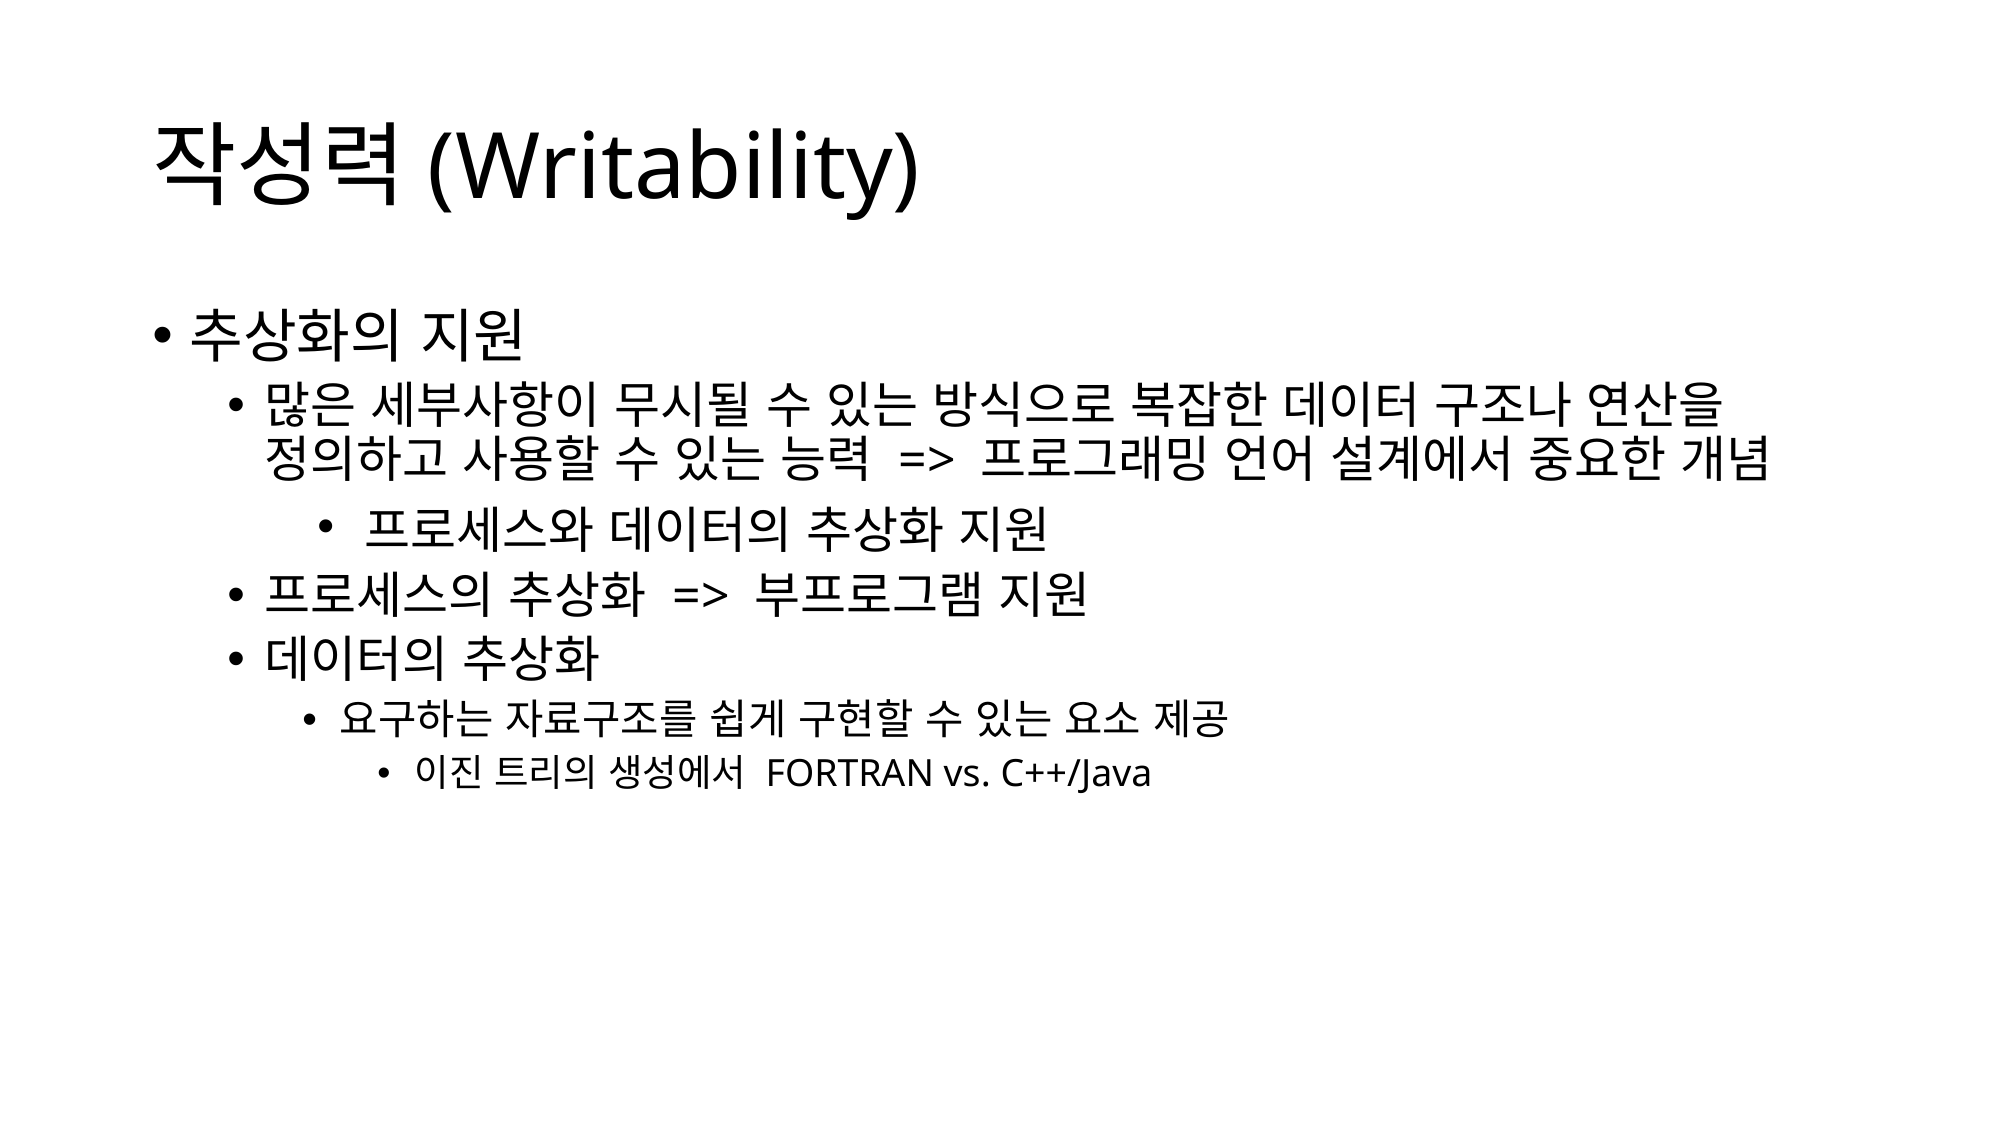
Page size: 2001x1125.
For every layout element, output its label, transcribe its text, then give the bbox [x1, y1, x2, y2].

title 작성력(Writability) [137, 59, 1863, 278]
list 추상화의 지원 많은 세부사항이 무시될 수 있는 방식으로 복잡한 데이터 구조나 연산을 정의하고 사용할 수 있는 능력 => 프로그래밍 언어 설계에서 중요한 개념 프로세스와 데이터의 추상화 지원 프로세스의 추상화 => 부프로그램 지원 데이터의 추상화 요구하는 자료구조를 쉽게 구현할 수 있는 요소 제공 이진 트리의 생성에서 FORTRAN vs. C++/Java [137, 299, 1863, 1013]
